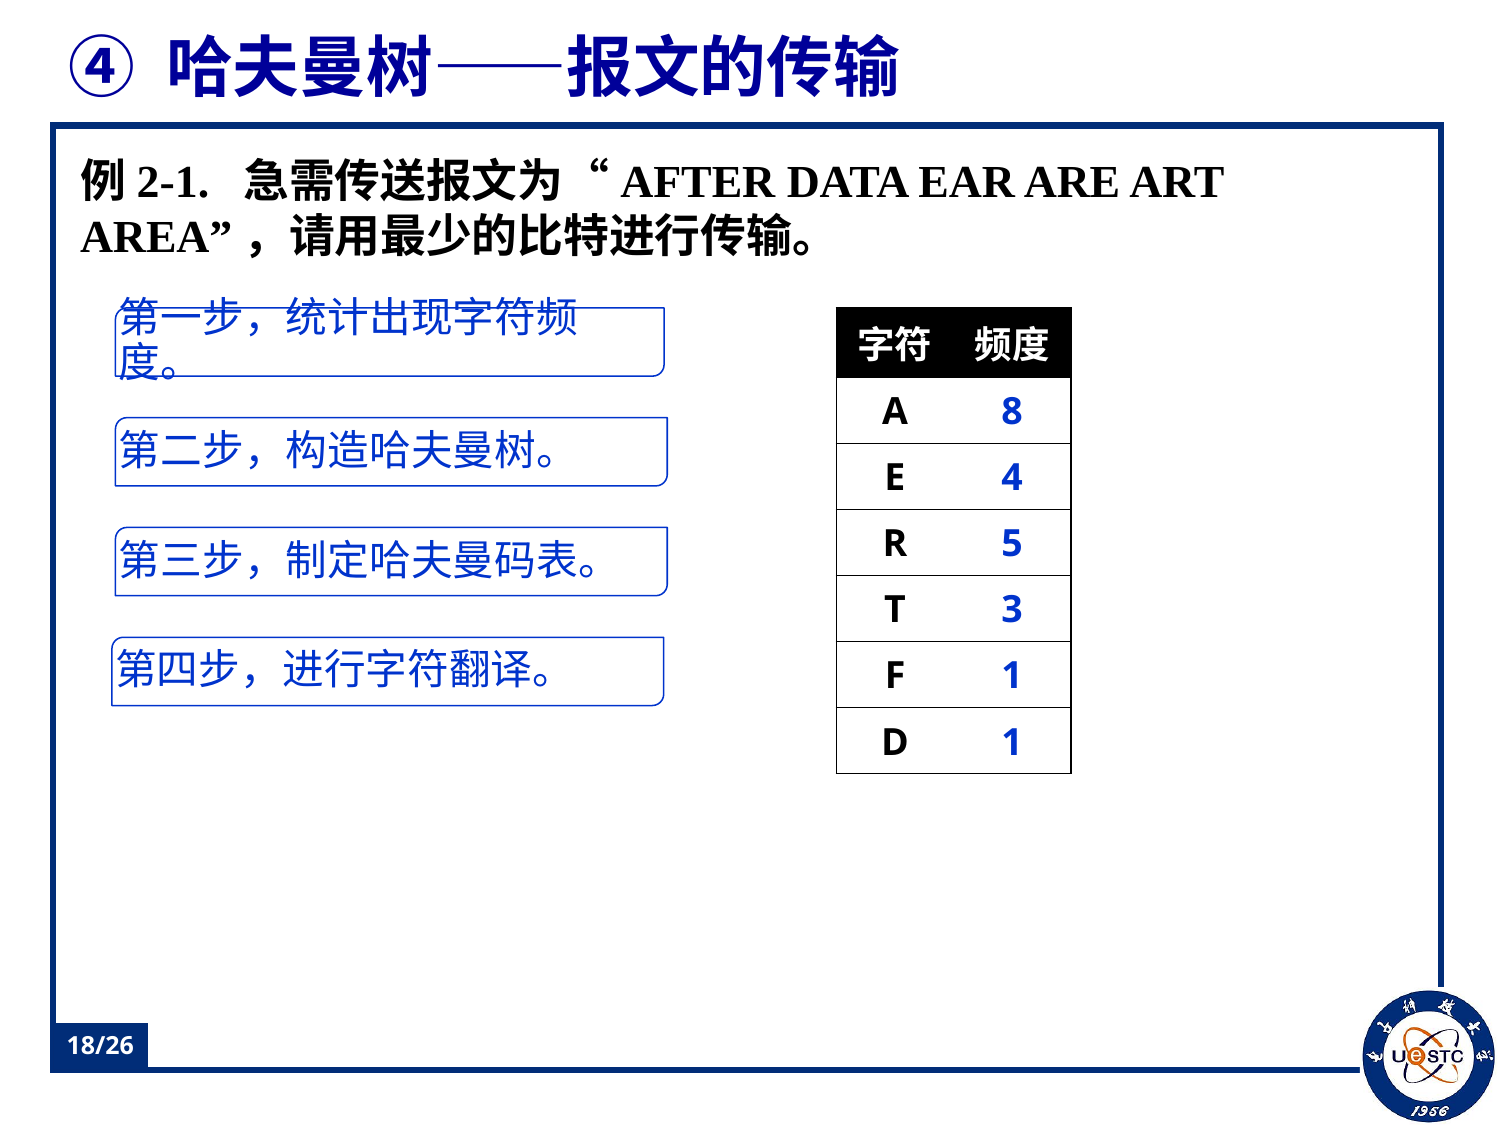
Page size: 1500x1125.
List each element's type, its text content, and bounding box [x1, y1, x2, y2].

table_cell 1 [954, 708, 1070, 773]
table_cell 4 [954, 444, 1070, 509]
table_cell T [837, 576, 954, 641]
table_cell 5 [954, 510, 1070, 575]
table_cell D [837, 708, 954, 773]
table_cell A [837, 378, 954, 443]
picture [1359, 987, 1498, 1125]
table_cell E [837, 444, 954, 509]
table_cell 3 [954, 576, 1070, 641]
text_box 第一步，统计出现字符频度。 [115, 307, 665, 377]
table_header 字符 [837, 309, 954, 377]
table_cell 8 [954, 378, 1070, 443]
table_cell R [837, 510, 954, 575]
table_header 频度 [954, 309, 1070, 377]
text_box 第二步，构造哈夫曼树。 [115, 417, 668, 486]
text_box 第三步，制定哈夫曼码表。 [115, 527, 668, 596]
slide_number /26 [53, 1023, 148, 1070]
list 例2-1. 急需传送报文为“AFTER DATA EAR ARE ART AREA”，请用最少的比特进行传输。 [64, 136, 1424, 1059]
table_cell F [837, 642, 954, 707]
table_cell 1 [954, 642, 1070, 707]
text_box 第四步，进行字符翻译。 [111, 637, 664, 706]
title ④ 哈夫曼树——报文的传输 [52, 18, 1442, 112]
